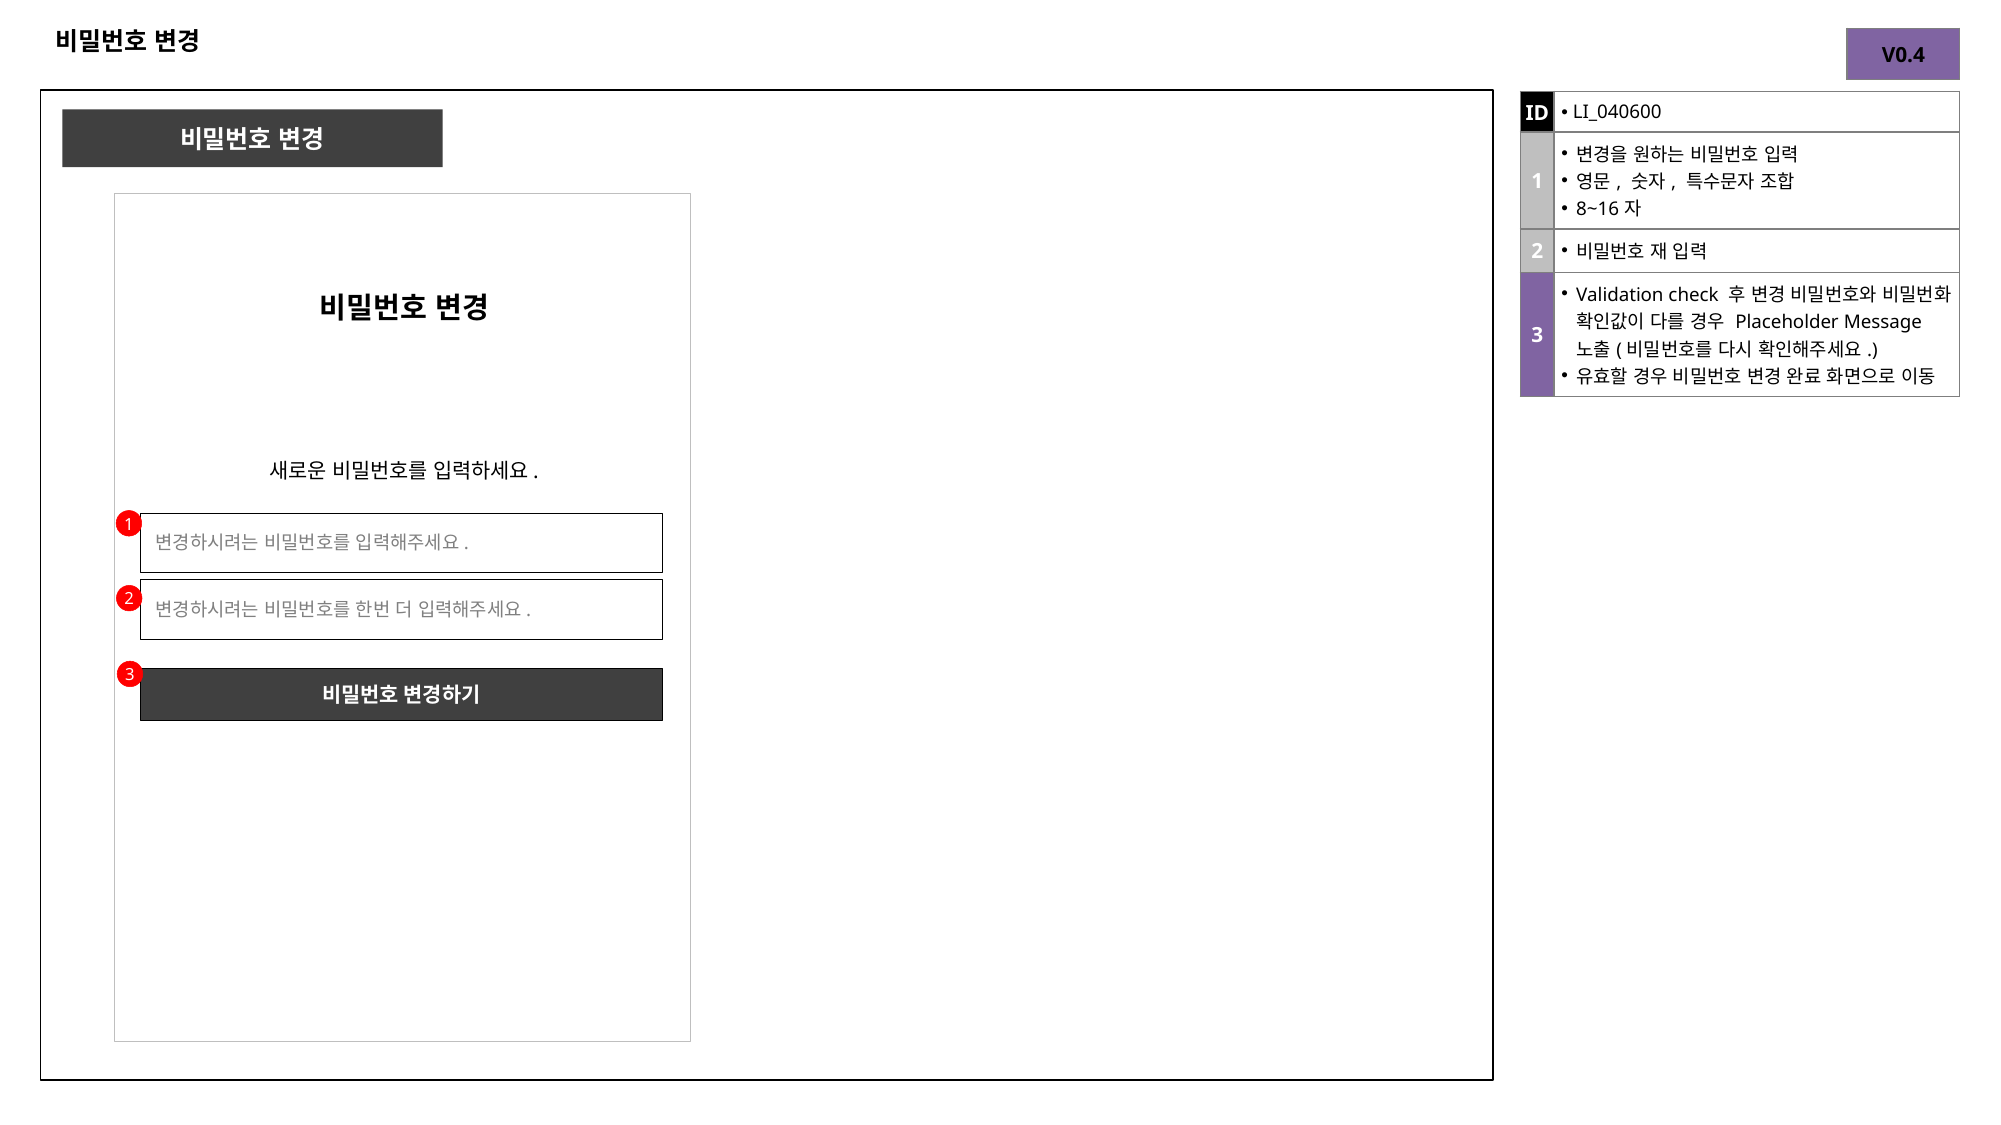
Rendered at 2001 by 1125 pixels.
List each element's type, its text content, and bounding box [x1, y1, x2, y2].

table_header LI_040600 [1555, 92, 1959, 131]
table_header ID [1521, 92, 1553, 131]
text_box 비밀번호 변경하기 [138, 667, 664, 722]
table_cell 3 [1521, 273, 1553, 396]
text_box 2 [116, 585, 143, 611]
text_box 비밀번호 변경 [183, 281, 626, 332]
title 비밀번호 변경 [40, 11, 1960, 69]
text_box [40, 89, 1494, 1081]
text_box 변경하시려는 비밀번호를 입력해주세요. [140, 512, 663, 573]
text_box 1 [116, 510, 142, 537]
text_box 새로운 비밀번호를 입력하세요. [118, 451, 690, 496]
table_header V0.4 [1848, 29, 1959, 79]
text_box 비밀번호 변경 [62, 109, 443, 168]
table_cell 변경을 원하는 비밀번호 입력 영문, 숫자, 특수문자 조합 8~16자 [1555, 133, 1959, 228]
text_box 변경하시려는 비밀번호를 한번 더 입력해주세요. [140, 579, 663, 639]
table_cell Validation check 후 변경 비밀번호와 비밀번화 확인값이 다를 경우 Placeholder Message 노출(비밀번호를 다시 확인해주세요.) 유효할 경우 비밀번호 변경 완료 화면으로 이동 [1555, 273, 1959, 396]
table_cell 2 [1521, 230, 1553, 272]
table_cell 비밀번호 재 입력 [1555, 230, 1959, 272]
table_cell 1 [1521, 133, 1553, 228]
text_box 3 [117, 661, 143, 687]
